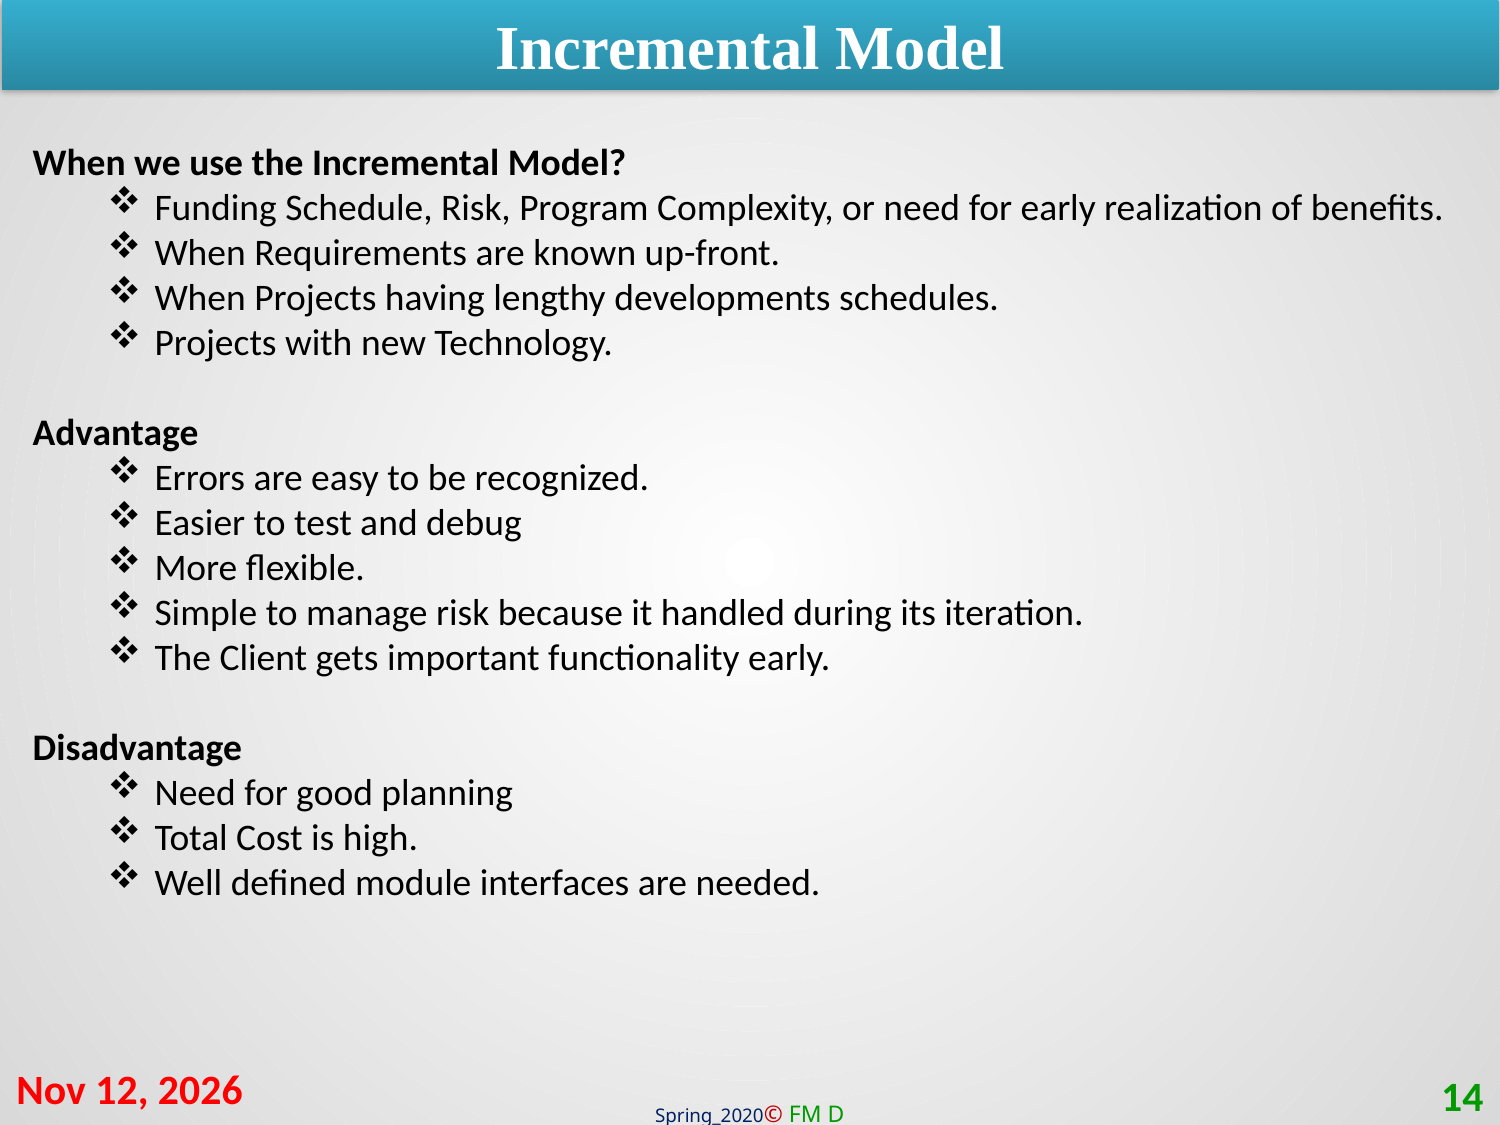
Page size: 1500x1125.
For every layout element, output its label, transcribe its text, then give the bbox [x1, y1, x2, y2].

slide_number 11-Jul-20 [1, 1057, 352, 1118]
text_box [1489, 141, 1496, 204]
text_box When we use the Incremental Model? Funding Schedule, Risk, Program Complexity, or need for early realization of benefits. When Requirements are known up-front. When Projects having lengthy developments schedules. Projects with new Technology. Advantage Errors are easy to be recognized. Easier to test and debug More flexible. Simple to manage risk because it handled during its iteration. The Client gets important functionality early. Disadvantage Need for good planning Total Cost is high. Well defined module interfaces are needed. [17, 130, 1489, 910]
slide_number 14 [1148, 1065, 1499, 1125]
text_box [12, 125, 1489, 191]
text_box Incremental Model [2, 0, 1499, 90]
